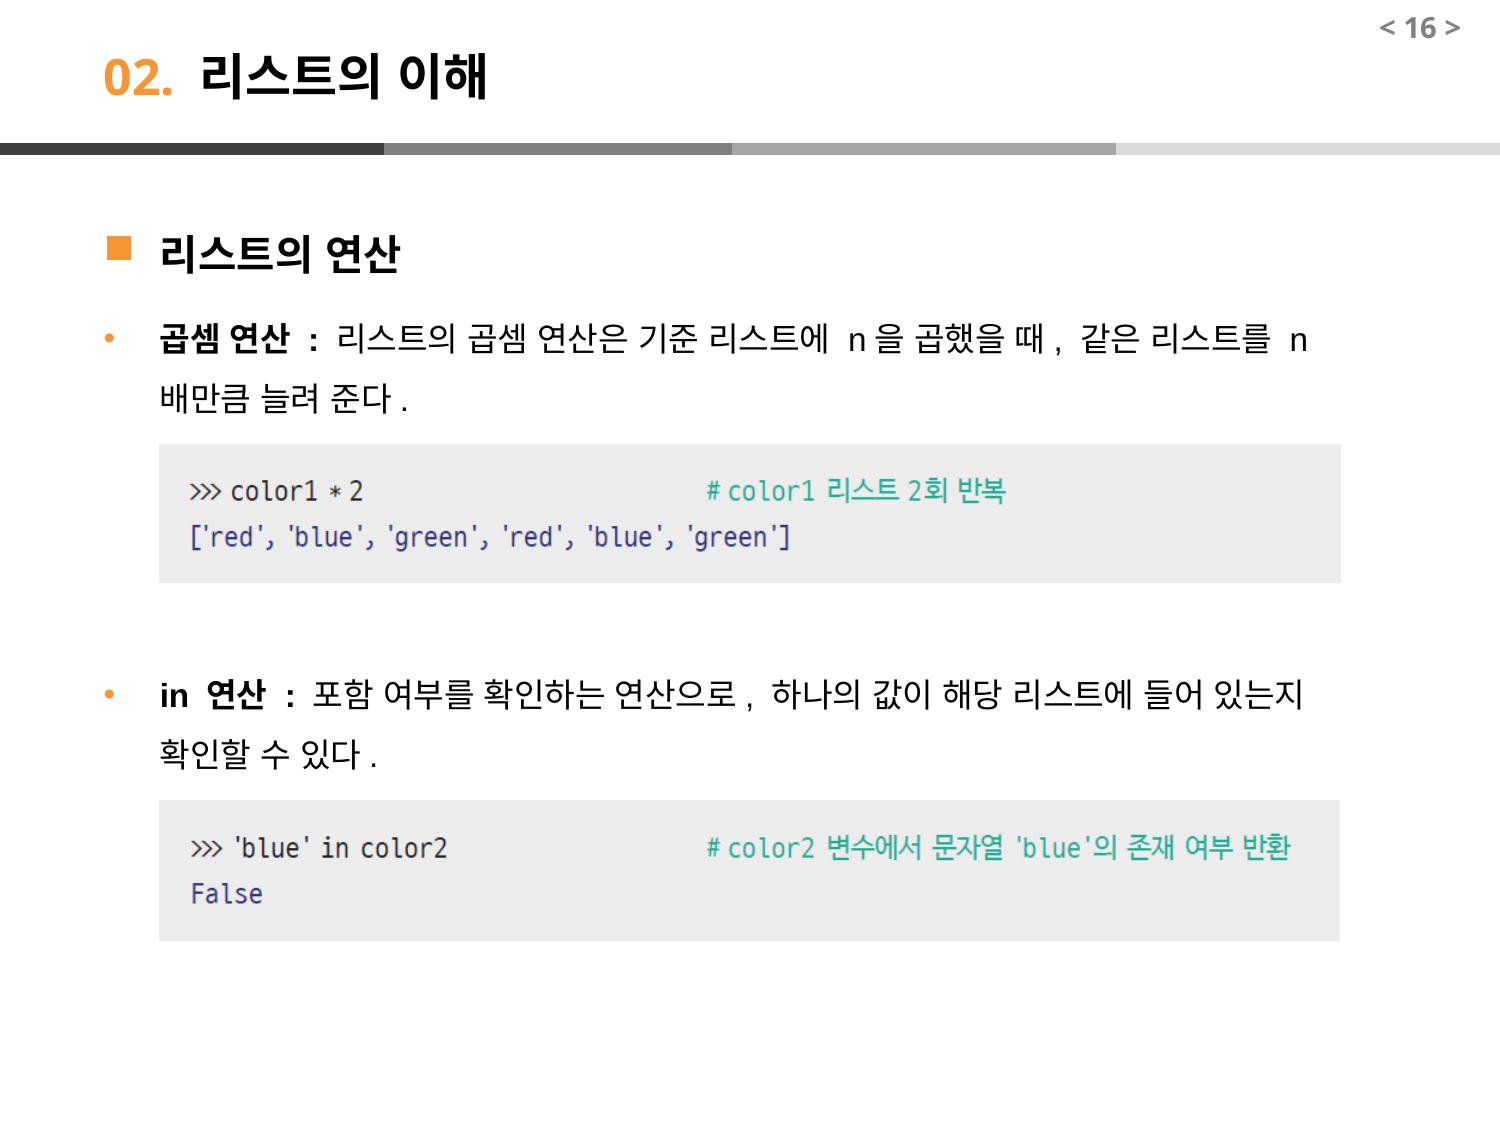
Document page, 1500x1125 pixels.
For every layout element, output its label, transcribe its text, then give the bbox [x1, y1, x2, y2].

title 02. 리스트의 이해 [88, 30, 1211, 121]
picture [159, 444, 1341, 583]
text_box 곱셈 연산 : 리스트의 곱셈 연산은 기준 리스트에 n을 곱했을 때, 같은 리스트를 n배만큼 늘려 준다. [88, 290, 1365, 421]
text_box < 16 > [1364, 0, 1500, 59]
text_box in 연산 : 포함 여부를 확인하는 연산으로, 하나의 값이 해당 리스트에 들어 있는지 확인할 수 있다. [88, 646, 1365, 776]
picture [159, 800, 1341, 941]
list 리스트의 연산 [88, 196, 1436, 291]
